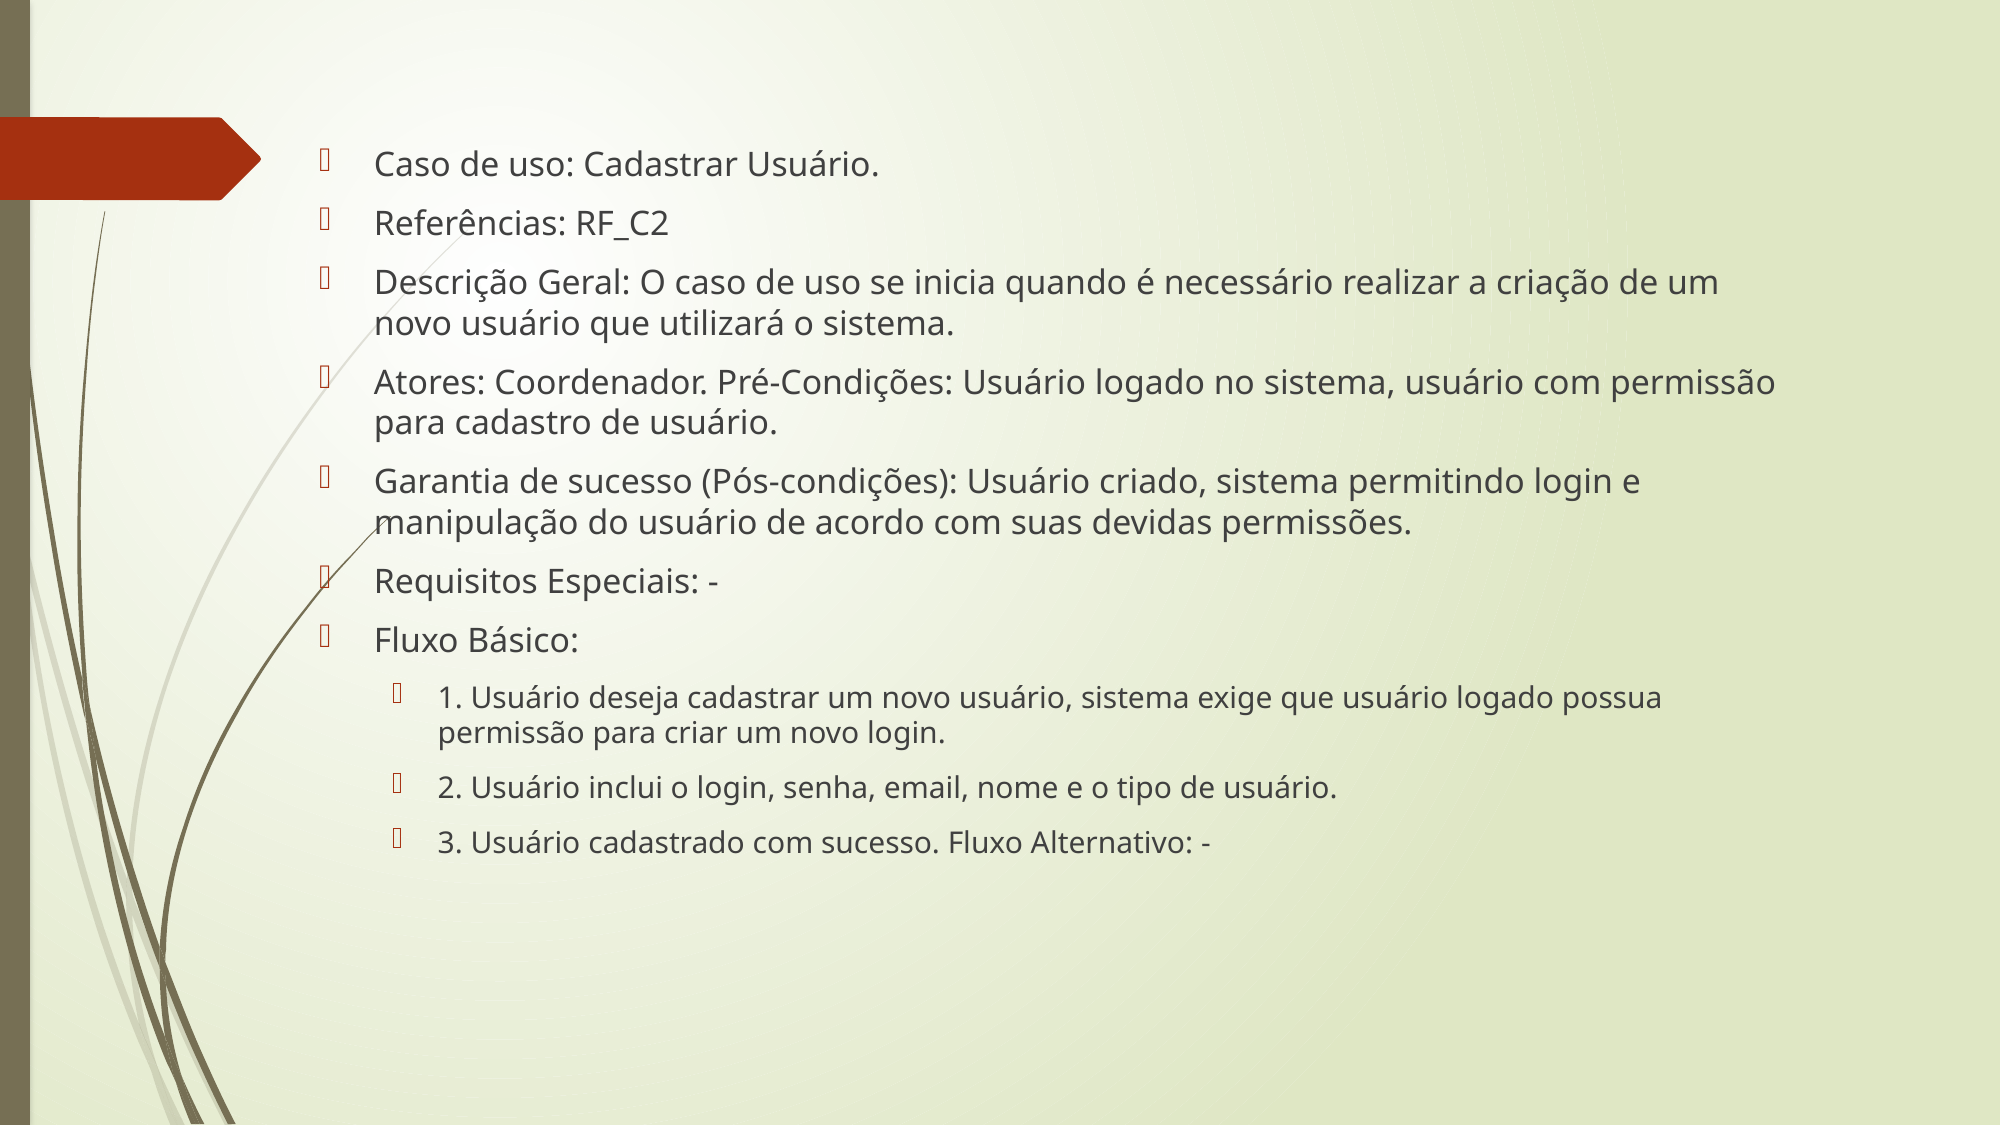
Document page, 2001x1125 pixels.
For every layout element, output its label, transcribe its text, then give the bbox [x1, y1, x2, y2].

list Caso de uso: Cadastrar Usuário. Referências: RF_C2 Descrição Geral: O caso de uso se inicia quando é necessário realizar a criação de um novo usuário que utilizará o sistema. Atores: Coordenador. Pré-Condições: Usuário logado no sistema, usuário com permissão para cadastro de usuário. Garantia de sucesso (Pós-condições): Usuário criado, sistema permitindo login e manipulação do usuário de acordo com suas devidas permissões. Requisitos Especiais: - Fluxo Básico: 1. Usuário deseja cadastrar um novo usuário, sistema exige que usuário logado possua permissão para criar um novo login. 2. Usuário inclui o login, senha, email, nome e o tipo de usuário. 3. Usuário cadastrado com sucesso. Fluxo Alternativo: - [304, 135, 1815, 871]
